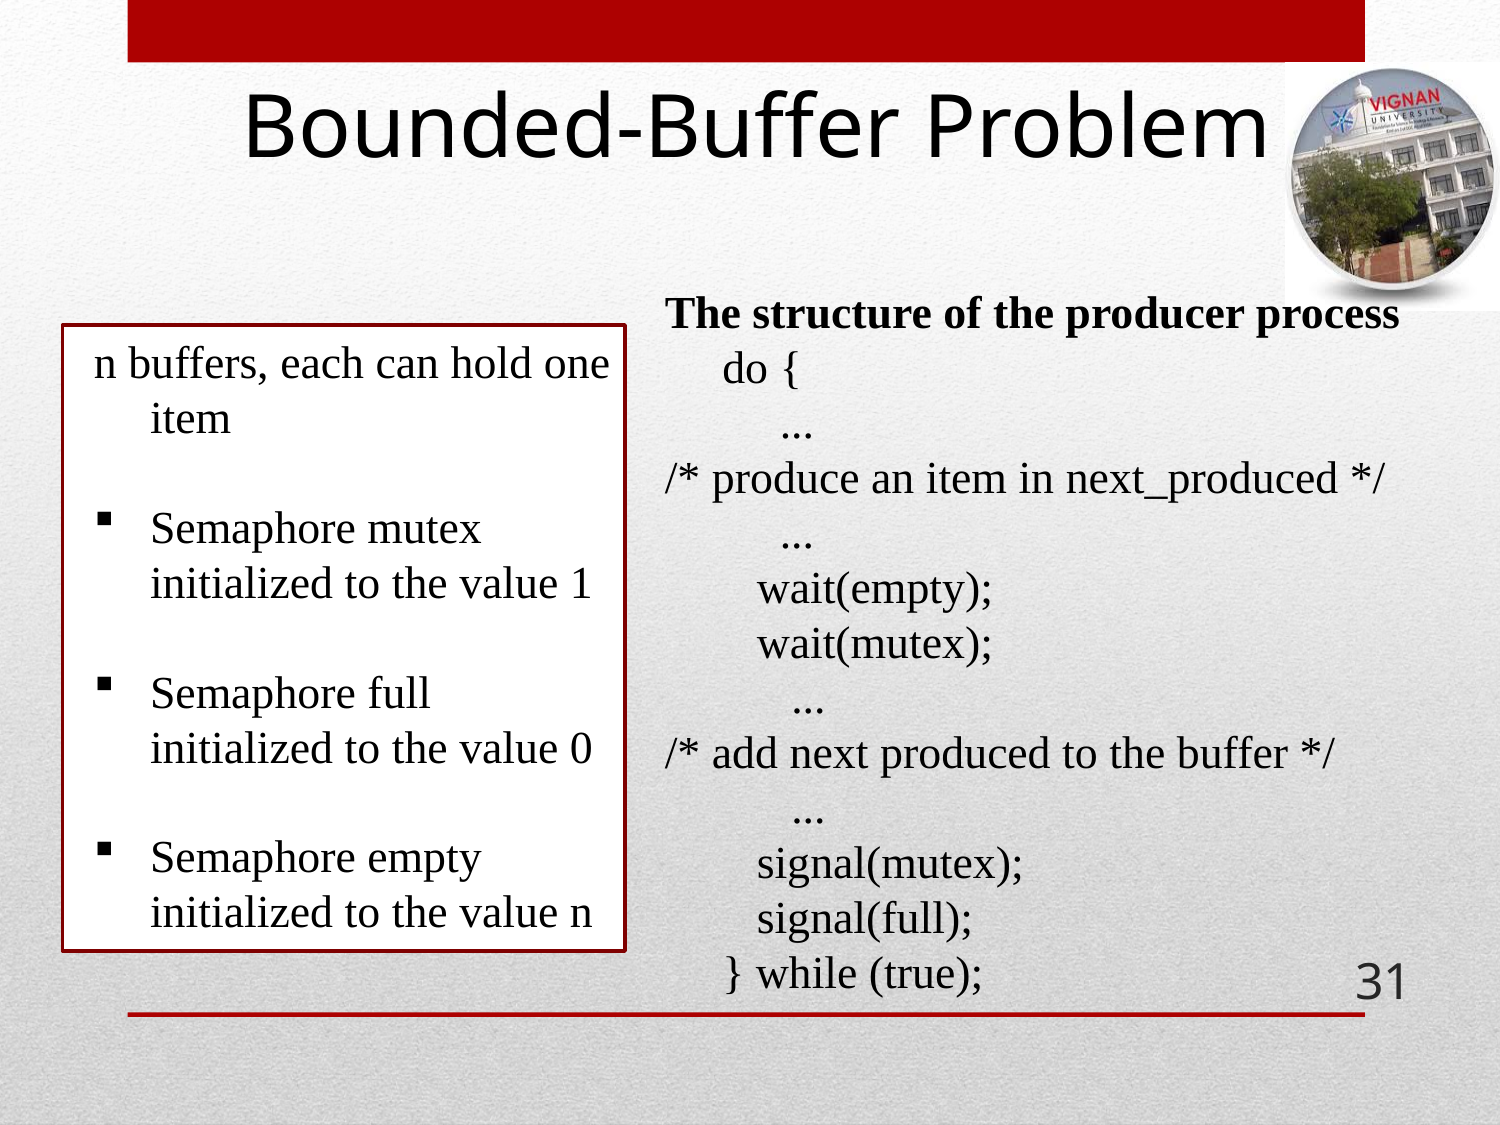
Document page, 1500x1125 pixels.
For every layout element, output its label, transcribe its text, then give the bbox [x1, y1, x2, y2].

slide_number 31 [1333, 1005, 1434, 1027]
text_box The structure of the producer process do { ... /* produce an item in next_produced */ ... wait(empty); wait(mutex); ... /* add next produced to the buffer */ ... signal(mutex); signal(full); } while (true); [650, 275, 1438, 1005]
picture [1284, 61, 1500, 312]
text_box [61, 323, 627, 953]
text_box Bounded-Buffer Problem [149, 62, 1284, 183]
text_box n buffers, each can hold one item Semaphore mutex initialized to the value 1 Semaphore full initialized to the value 0 Semaphore empty initialized to the value n [50, 324, 625, 945]
